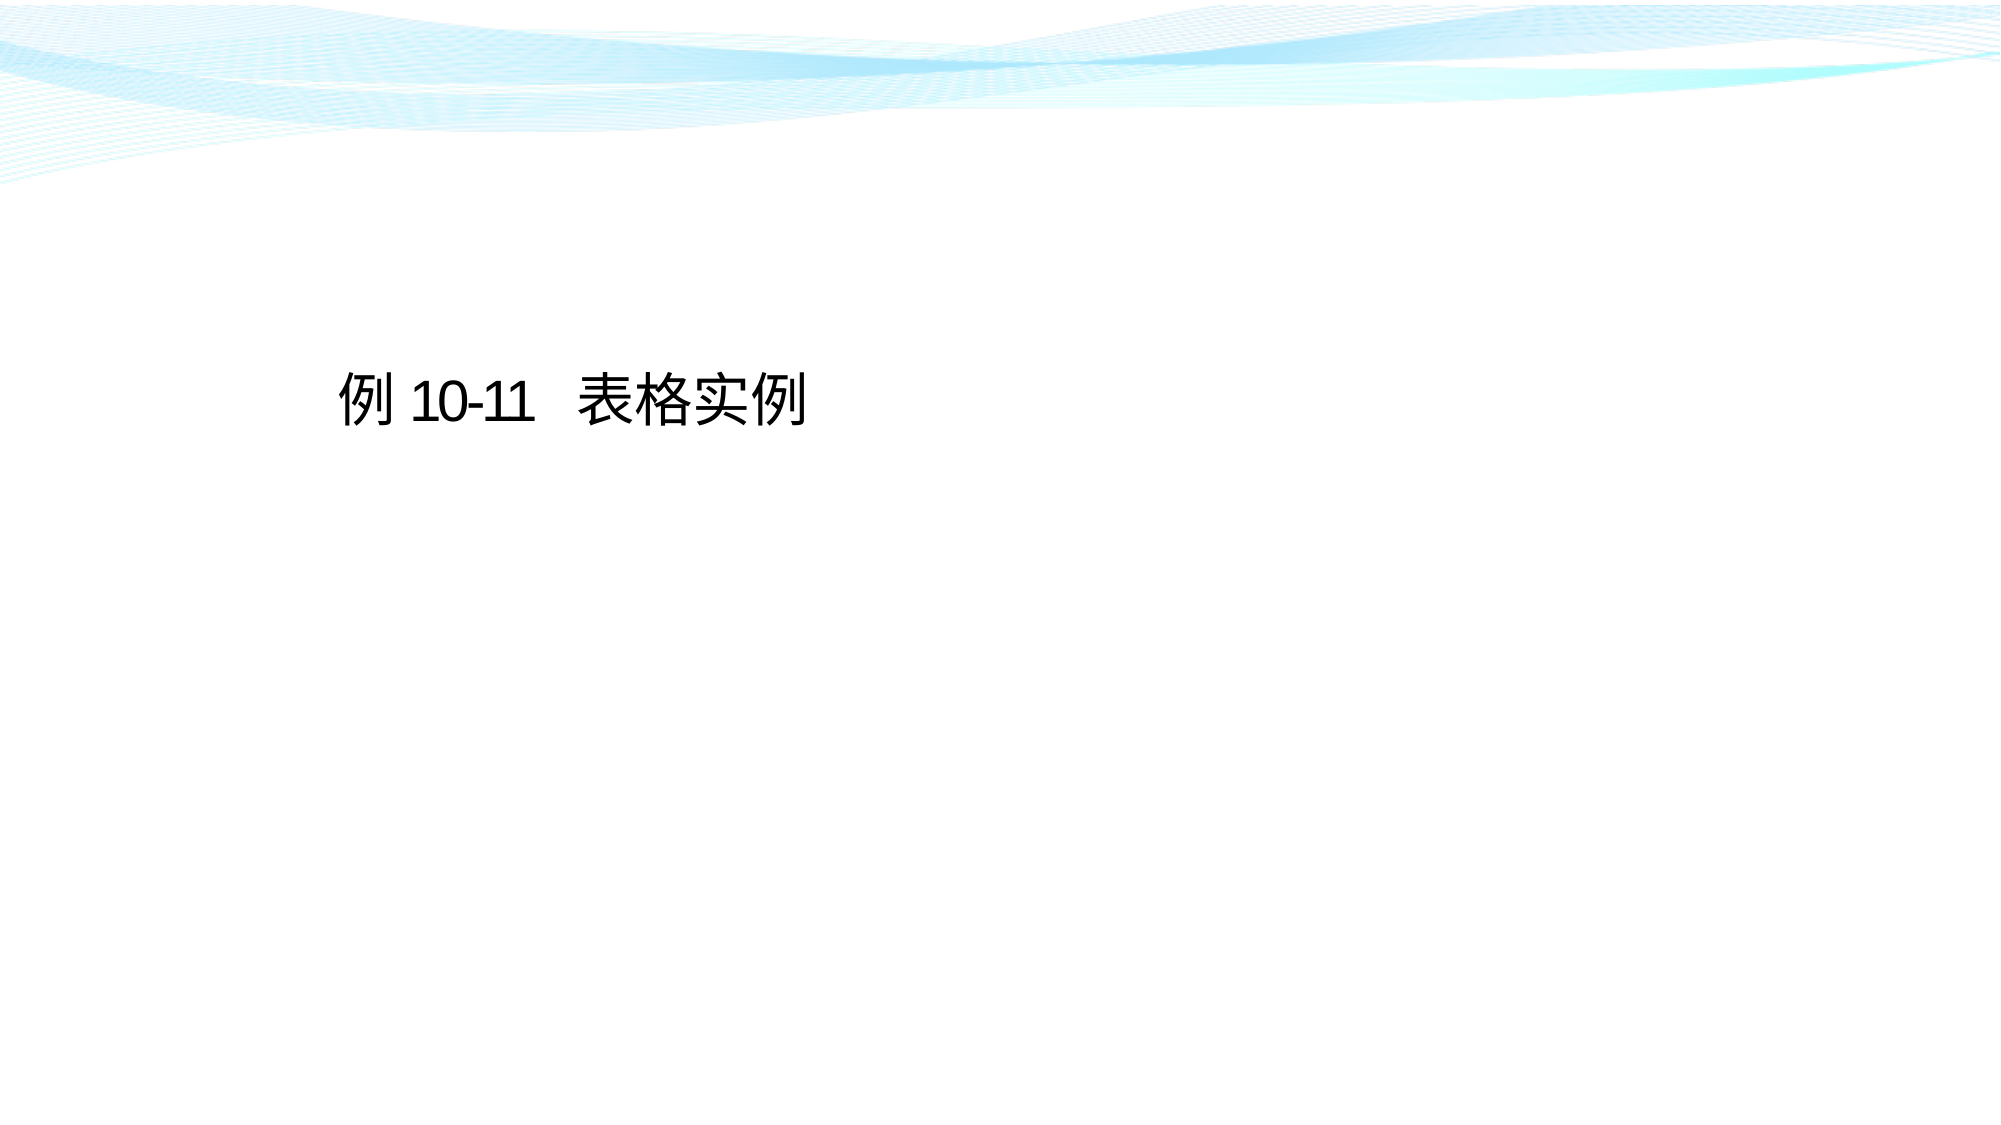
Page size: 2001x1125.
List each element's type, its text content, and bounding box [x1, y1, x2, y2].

picture [0, 5, 2000, 342]
text_box 例10-11 表格实例 [322, 355, 1638, 440]
